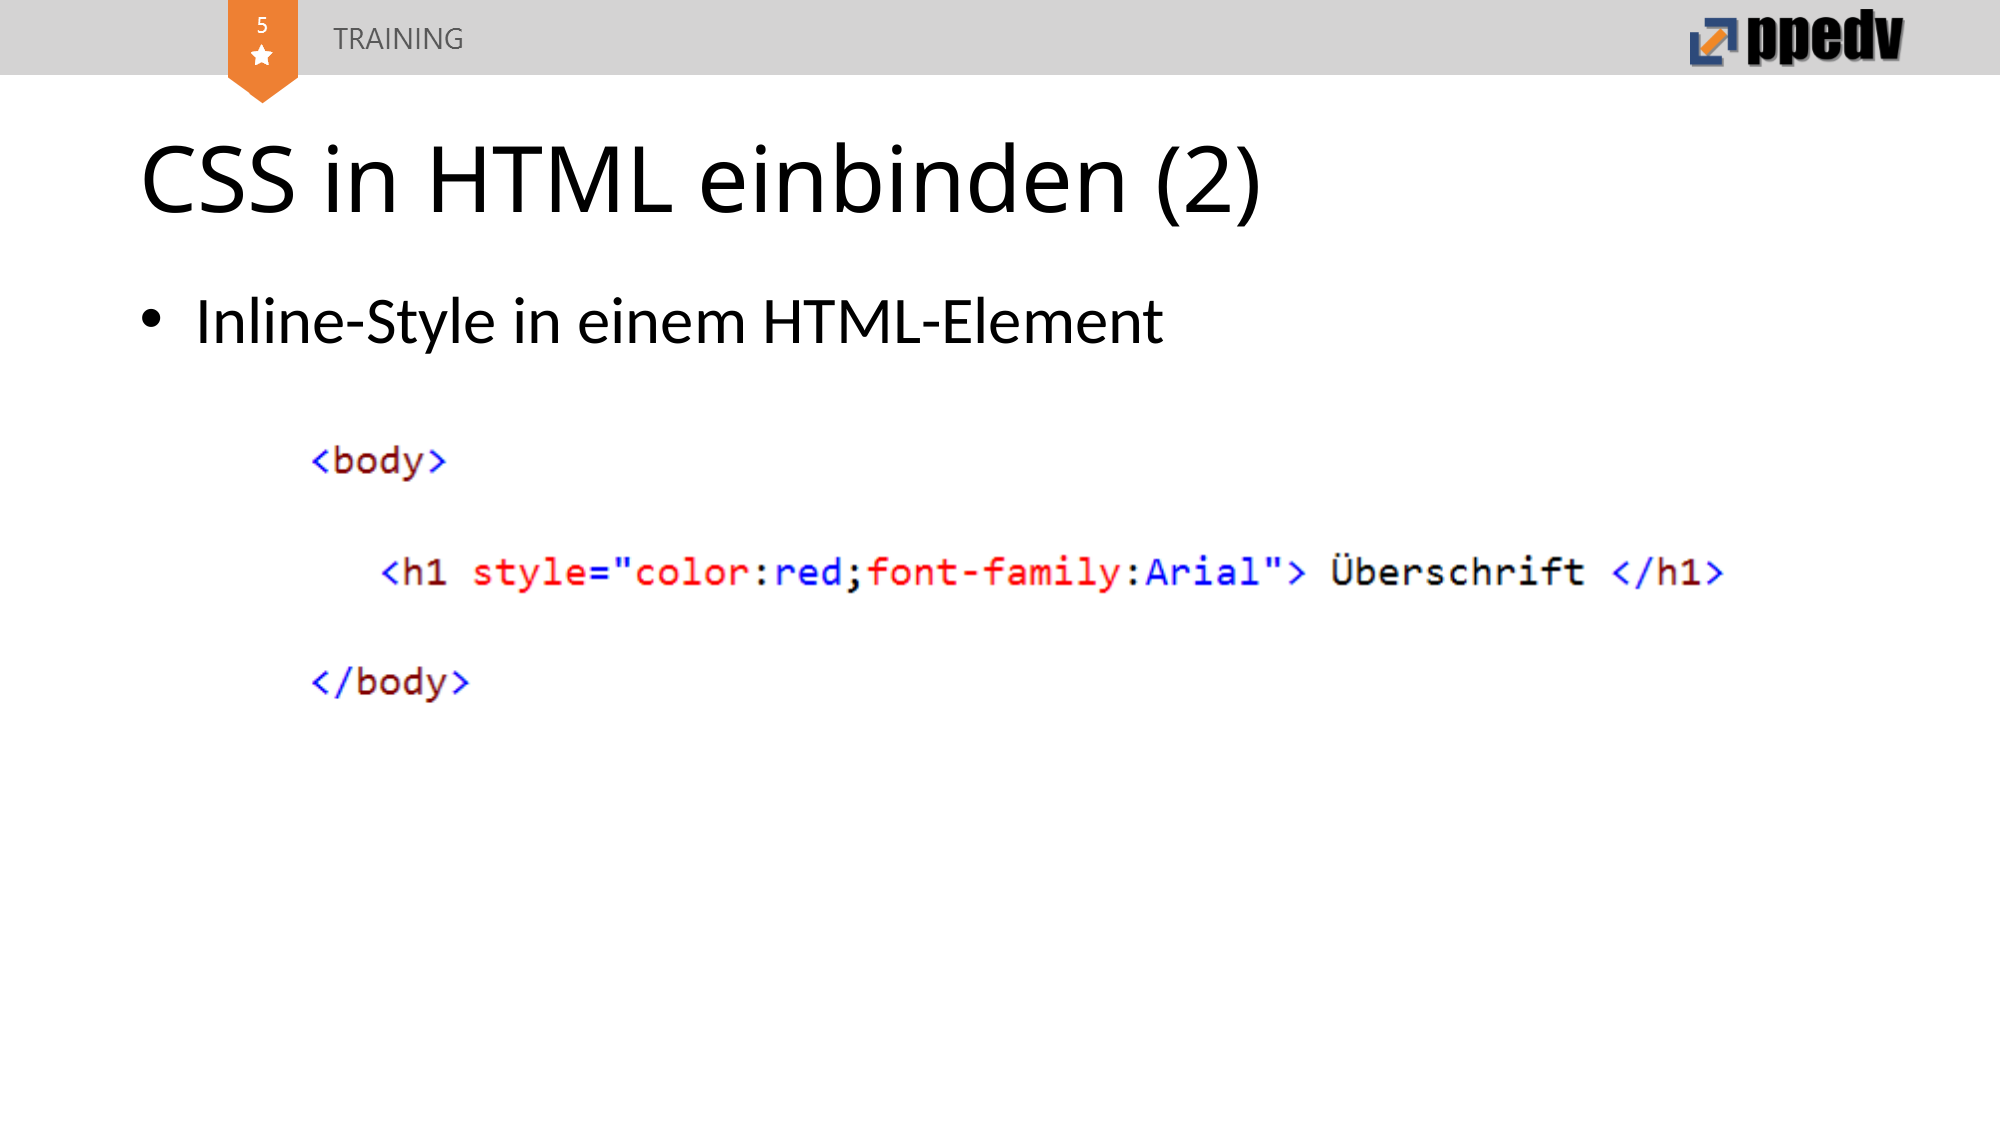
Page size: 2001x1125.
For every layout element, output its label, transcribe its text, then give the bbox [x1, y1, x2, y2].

picture [0, 0, 2000, 104]
text_box Inline-Style in einem HTML-Element [137, 277, 1171, 358]
title CSS in HTML einbinden (2) [137, 82, 1863, 271]
text_box [307, 414, 1742, 712]
